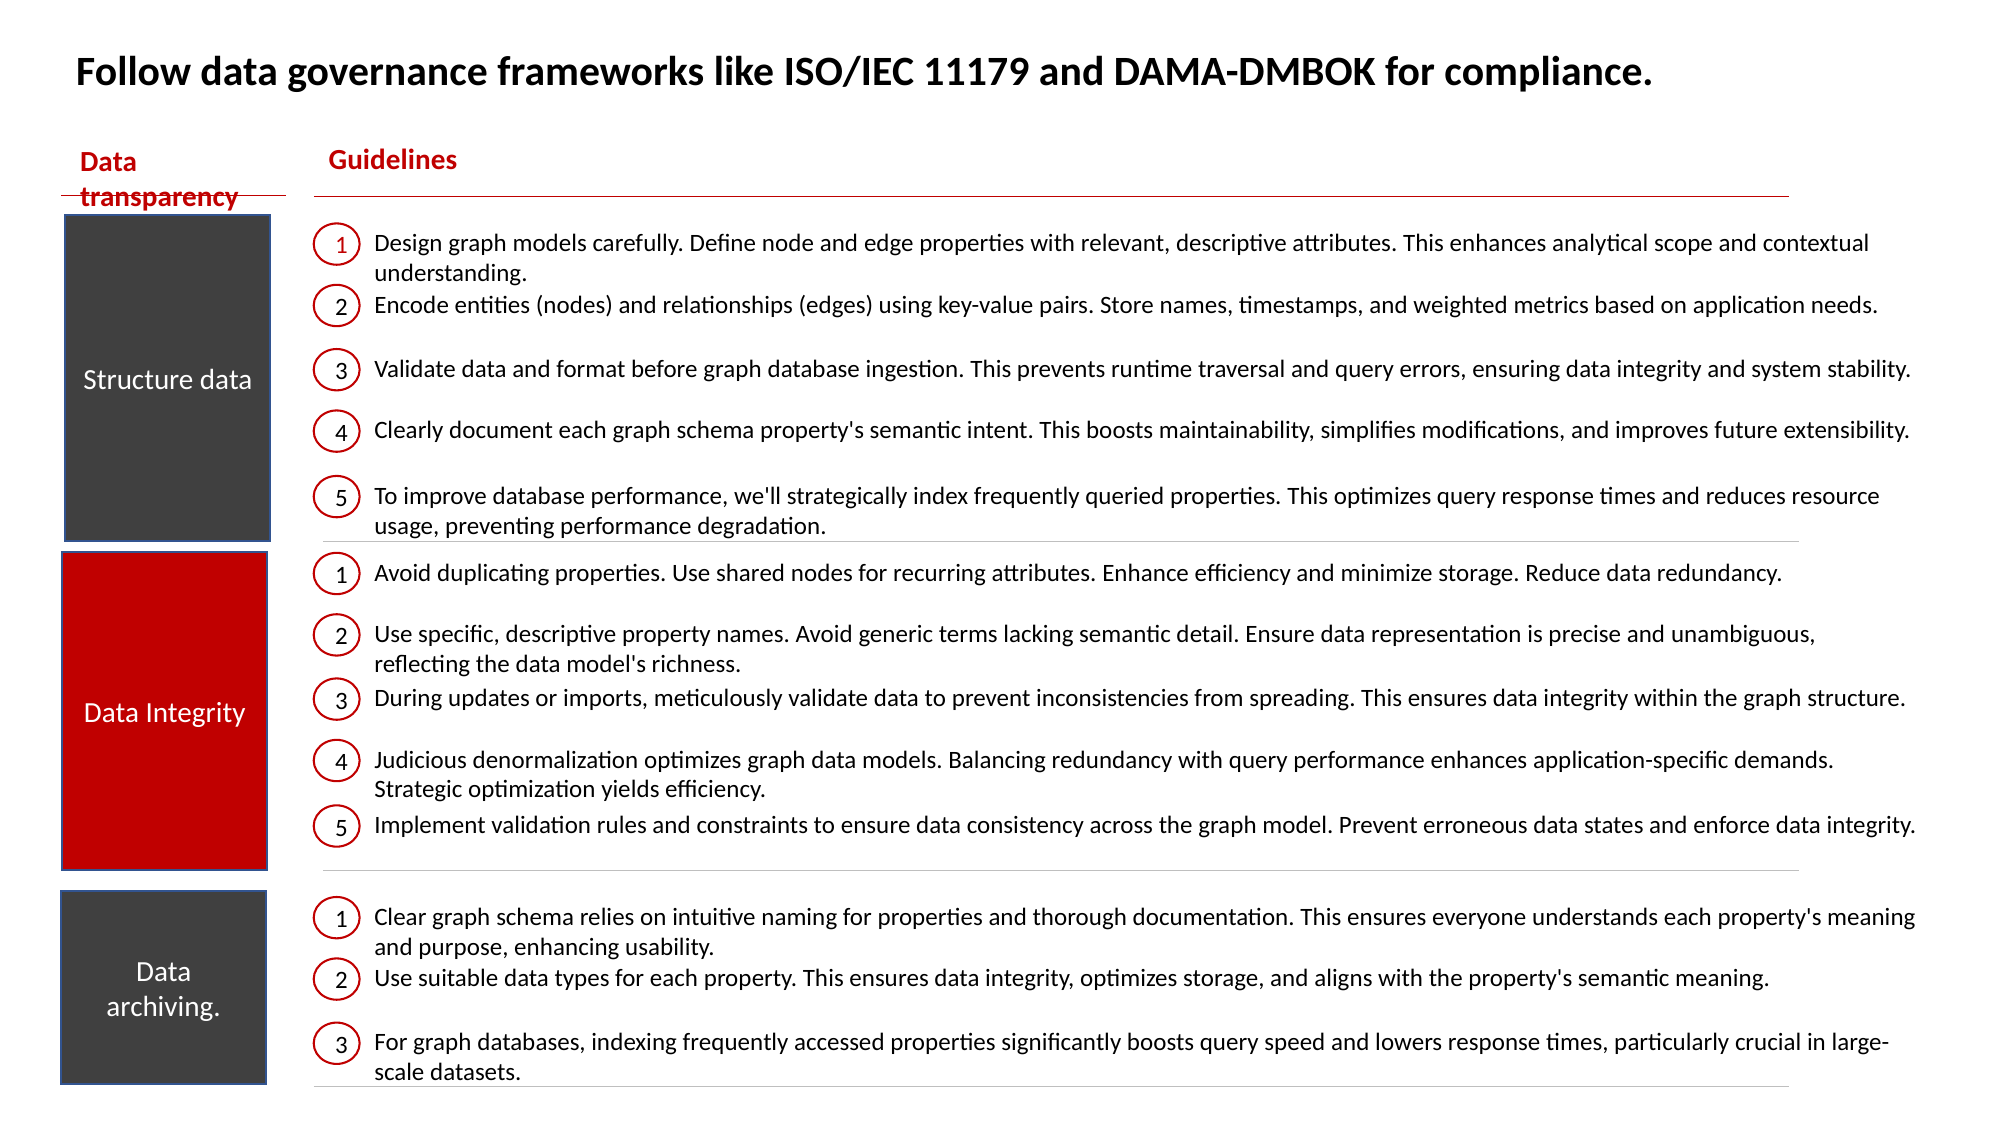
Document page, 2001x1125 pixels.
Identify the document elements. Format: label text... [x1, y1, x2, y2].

text_box To improve database performance, we'll strategically index frequently queried properties. This optimizes query response times and reduces resource usage, preventing performance degradation. [359, 471, 1935, 547]
text_box Clear graph schema relies on intuitive naming for properties and thorough documentation. This ensures everyone understands each property's meaning and purpose, enhancing usability. [359, 892, 1935, 954]
text_box 2 [312, 613, 359, 657]
text_box 5 [312, 804, 359, 848]
text_box Use specific, descriptive property names. Avoid generic terms lacking semantic detail. Ensure data representation is precise and unambiguous, reflecting the data model's richness. [359, 610, 1935, 674]
text_box 5 [312, 474, 359, 519]
text_box 2 [312, 957, 359, 1001]
text_box Data transparency [65, 134, 314, 220]
text_box Clearly document each graph schema property's semantic intent. This boosts maintainability, simplifies modifications, and improves future extensibility. [359, 406, 1935, 452]
text_box Data archiving. [60, 890, 267, 1085]
text_box 1 [312, 895, 359, 940]
text_box Guidelines [313, 132, 1808, 183]
text_box For graph databases, indexing frequently accessed properties significantly boosts query speed and lowers response times, particularly crucial in large-scale datasets. [359, 1018, 1935, 1094]
text_box Judicious denormalization optimizes graph data models. Balancing redundancy with query performance enhances application-specific demands. Strategic optimization yields efficiency. [359, 735, 1935, 801]
text_box Validate data and format before graph database ingestion. This prevents runtime traversal and query errors, ensuring data integrity and system stability. [359, 344, 1935, 390]
text_box 4 [312, 738, 359, 783]
text_box During updates or imports, meticulously validate data to prevent inconsistencies from spreading. This ensures data integrity within the graph structure. [359, 674, 1935, 719]
text_box Follow data governance frameworks like ISO/IEC 11179 and DAMA-DMBOK for compliance. [61, 36, 1914, 102]
text_box 1 [312, 222, 359, 266]
text_box Data Integrity [61, 551, 268, 871]
text_box 3 [312, 347, 359, 392]
text_box 4 [312, 409, 359, 453]
text_box 1 [312, 551, 359, 596]
text_box 3 [312, 1021, 359, 1065]
text_box 3 [312, 677, 359, 721]
text_box Design graph models carefully. Define node and edge properties with relevant, descriptive attributes. This enhances analytical scope and contextual understanding. [359, 219, 1935, 280]
text_box Encode entities (nodes) and relationships (edges) using key-value pairs. Store names, timestamps, and weighted metrics based on application needs. [359, 280, 1935, 326]
text_box Use suitable data types for each property. This ensures data integrity, optimizes storage, and aligns with the property's semantic meaning. [359, 954, 1935, 1000]
text_box Avoid duplicating properties. Use shared nodes for recurring attributes. Enhance efficiency and minimize storage. Reduce data redundancy. [359, 548, 1935, 594]
text_box 2 [312, 283, 359, 328]
text_box Structure data [64, 214, 271, 542]
text_box Implement validation rules and constraints to ensure data consistency across the graph model. Prevent erroneous data states and enforce data integrity. [359, 801, 1935, 846]
